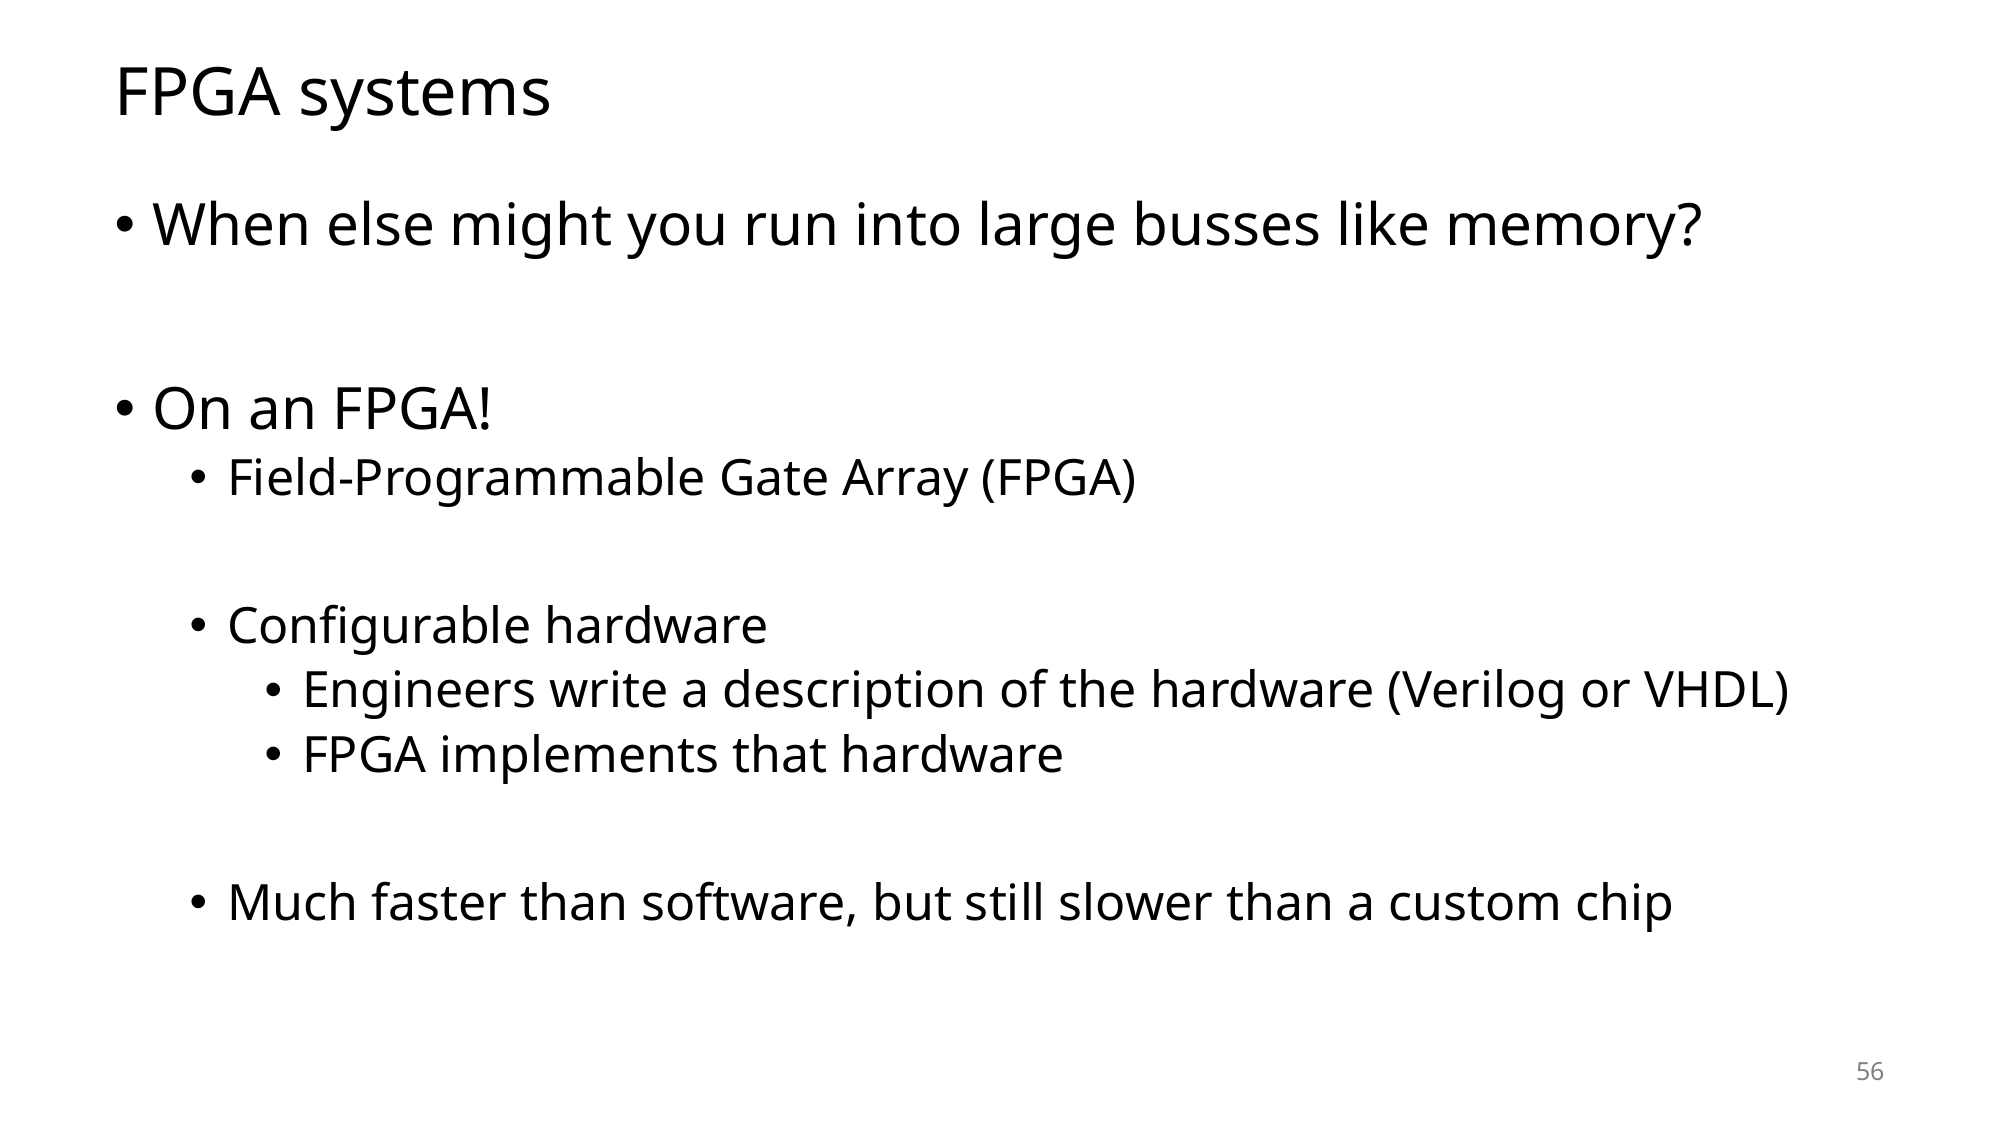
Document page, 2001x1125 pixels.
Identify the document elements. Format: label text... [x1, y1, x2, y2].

title FPGA systems [99, 37, 1900, 150]
list When else might you run into large busses like memory? On an FPGA! Field-Programmable Gate Array (FPGA) Configurable hardware Engineers write a description of the hardware (Verilog or VHDL) FPGA implements that hardware Much faster than software, but still slower than a custom chip [99, 187, 1900, 1013]
slide_number 56 [1749, 1042, 1900, 1103]
